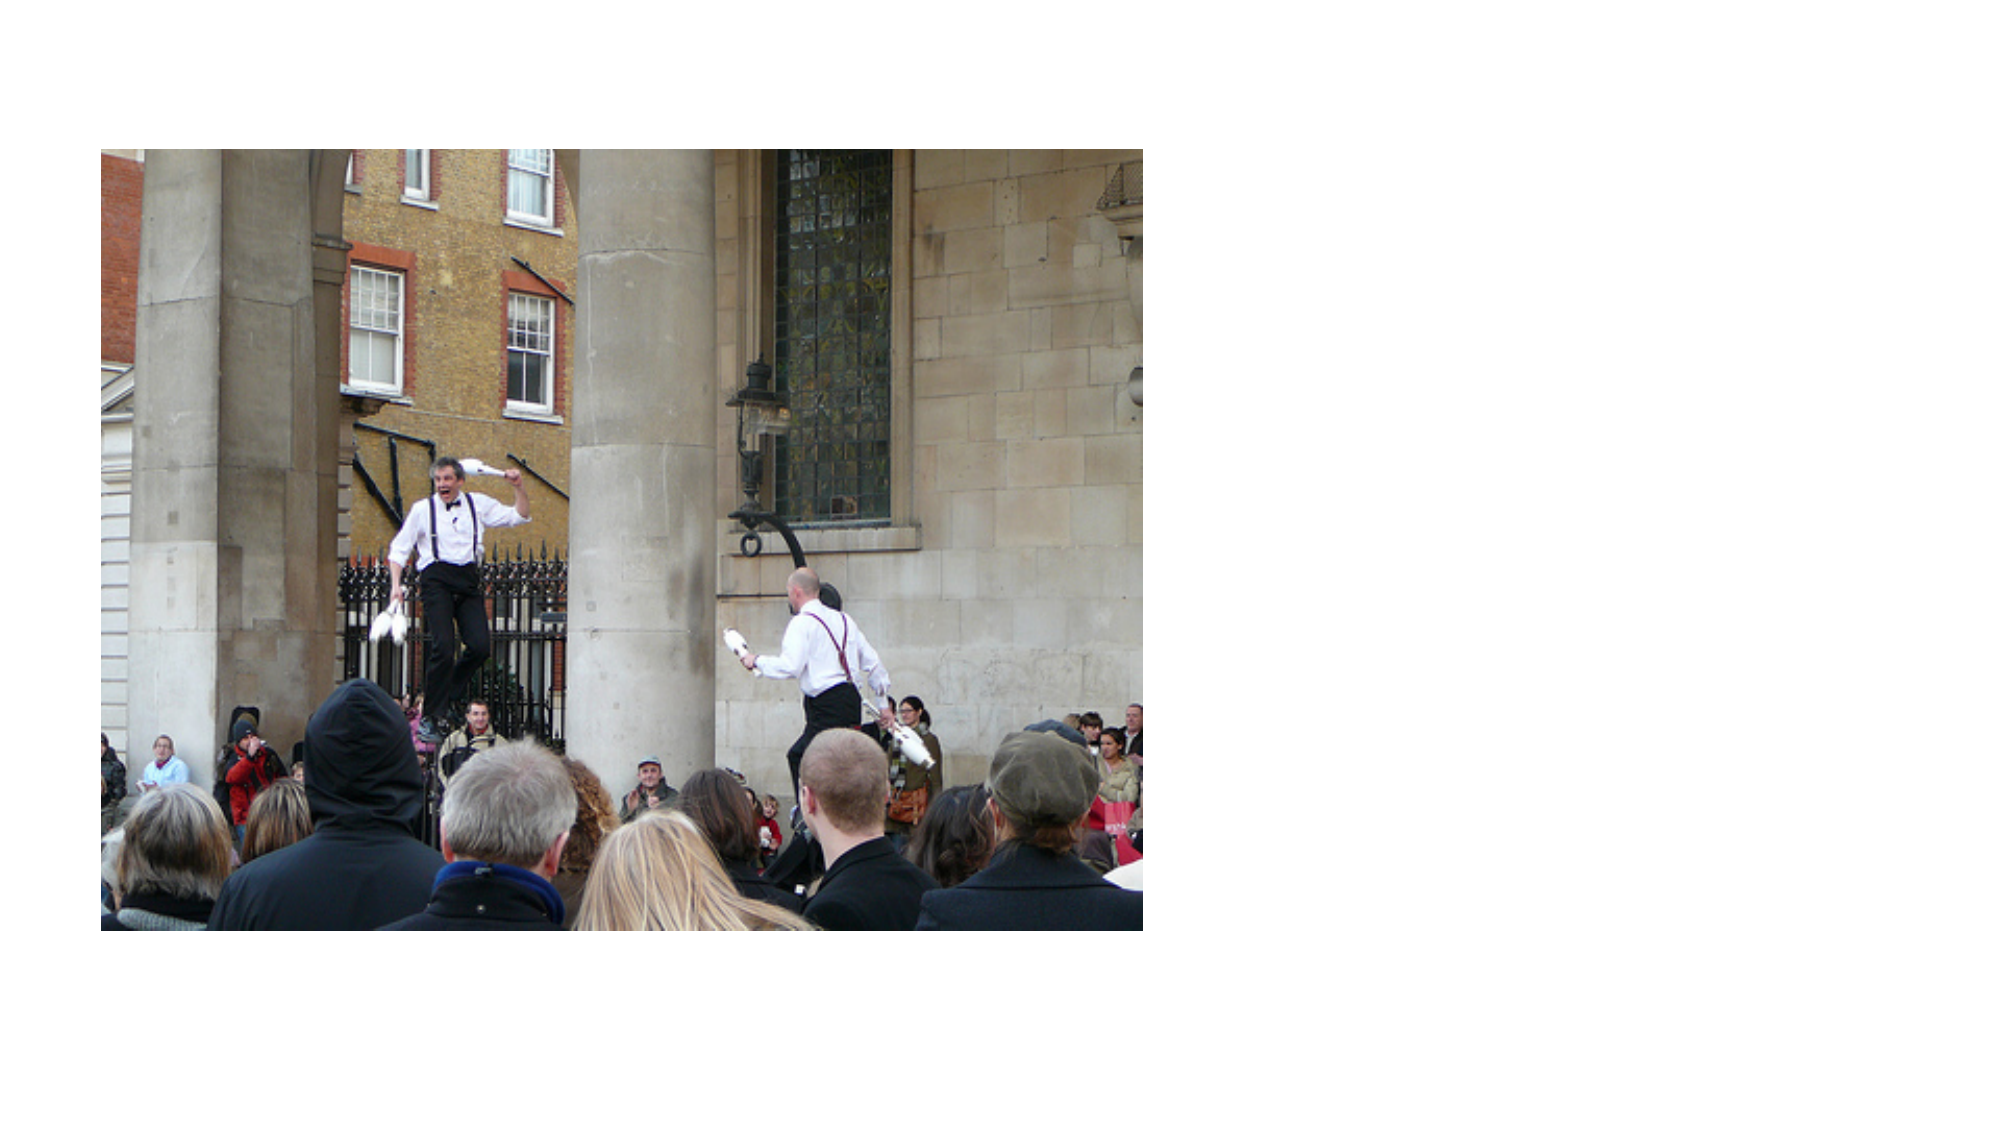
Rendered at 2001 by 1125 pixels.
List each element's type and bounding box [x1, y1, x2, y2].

picture [101, 149, 1143, 931]
